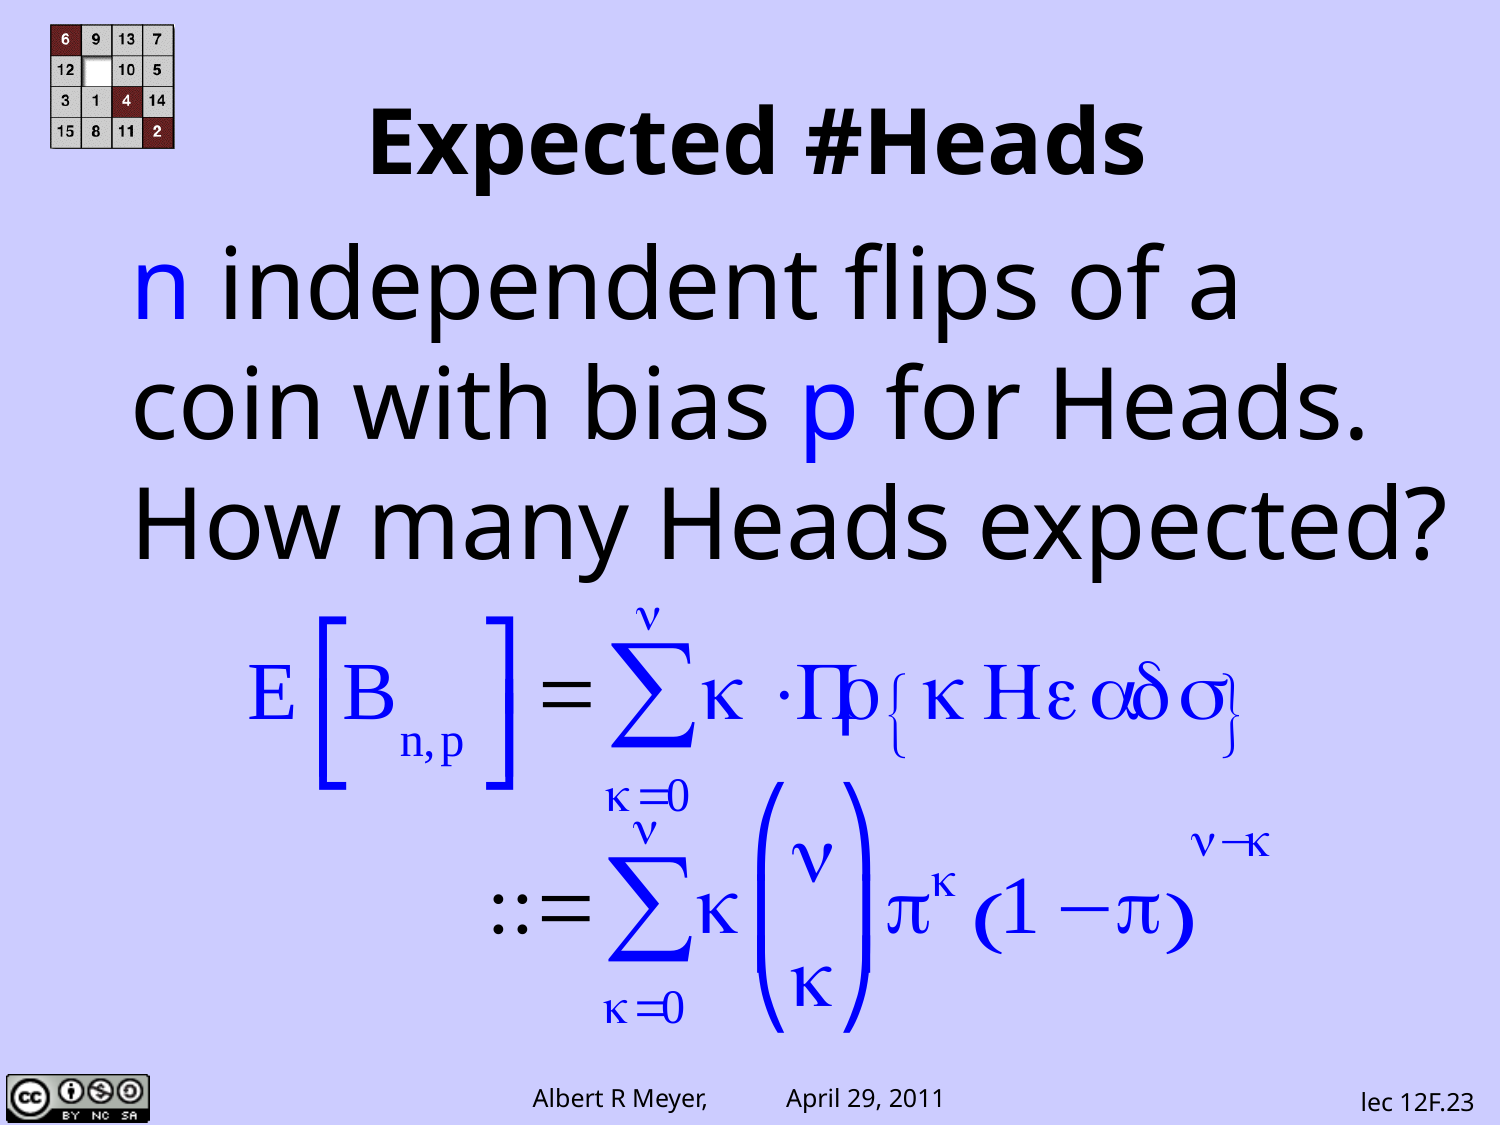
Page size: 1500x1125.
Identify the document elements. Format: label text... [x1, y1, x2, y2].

picture [6, 1074, 150, 1123]
text_box n independent flips of a coin with bias p for Heads. How many Heads expected? [116, 212, 1464, 588]
title Expected #Heads [262, 49, 1251, 212]
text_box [480, 767, 1286, 1058]
picture [50, 24, 175, 149]
slide_number lec 12F.23 [1239, 1078, 1491, 1120]
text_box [238, 560, 1271, 830]
